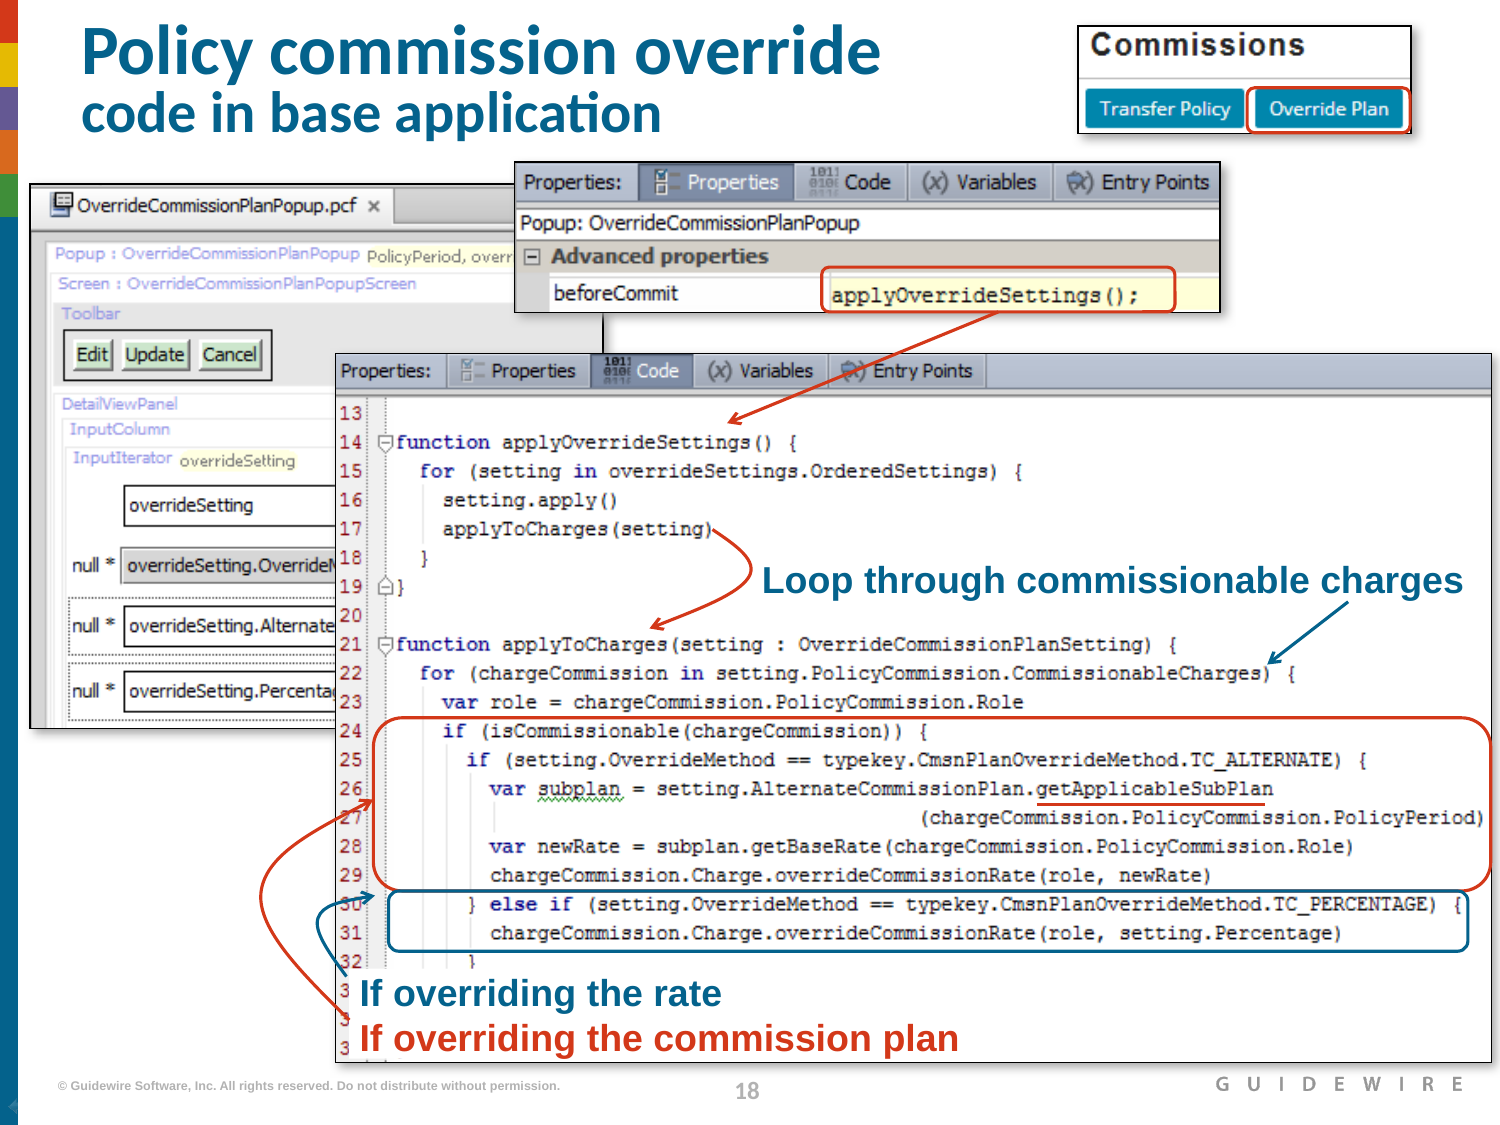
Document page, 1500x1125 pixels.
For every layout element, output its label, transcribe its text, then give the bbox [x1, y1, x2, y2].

picture [1215, 1073, 1480, 1096]
picture [1078, 26, 1411, 134]
title Policy commission override code in base application [81, 19, 1446, 142]
picture [30, 162, 1491, 1062]
picture [10, 1101, 18, 1111]
text_box [260, 822, 330, 1002]
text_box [726, 311, 999, 424]
picture [0, 0, 18, 216]
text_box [1266, 601, 1349, 665]
